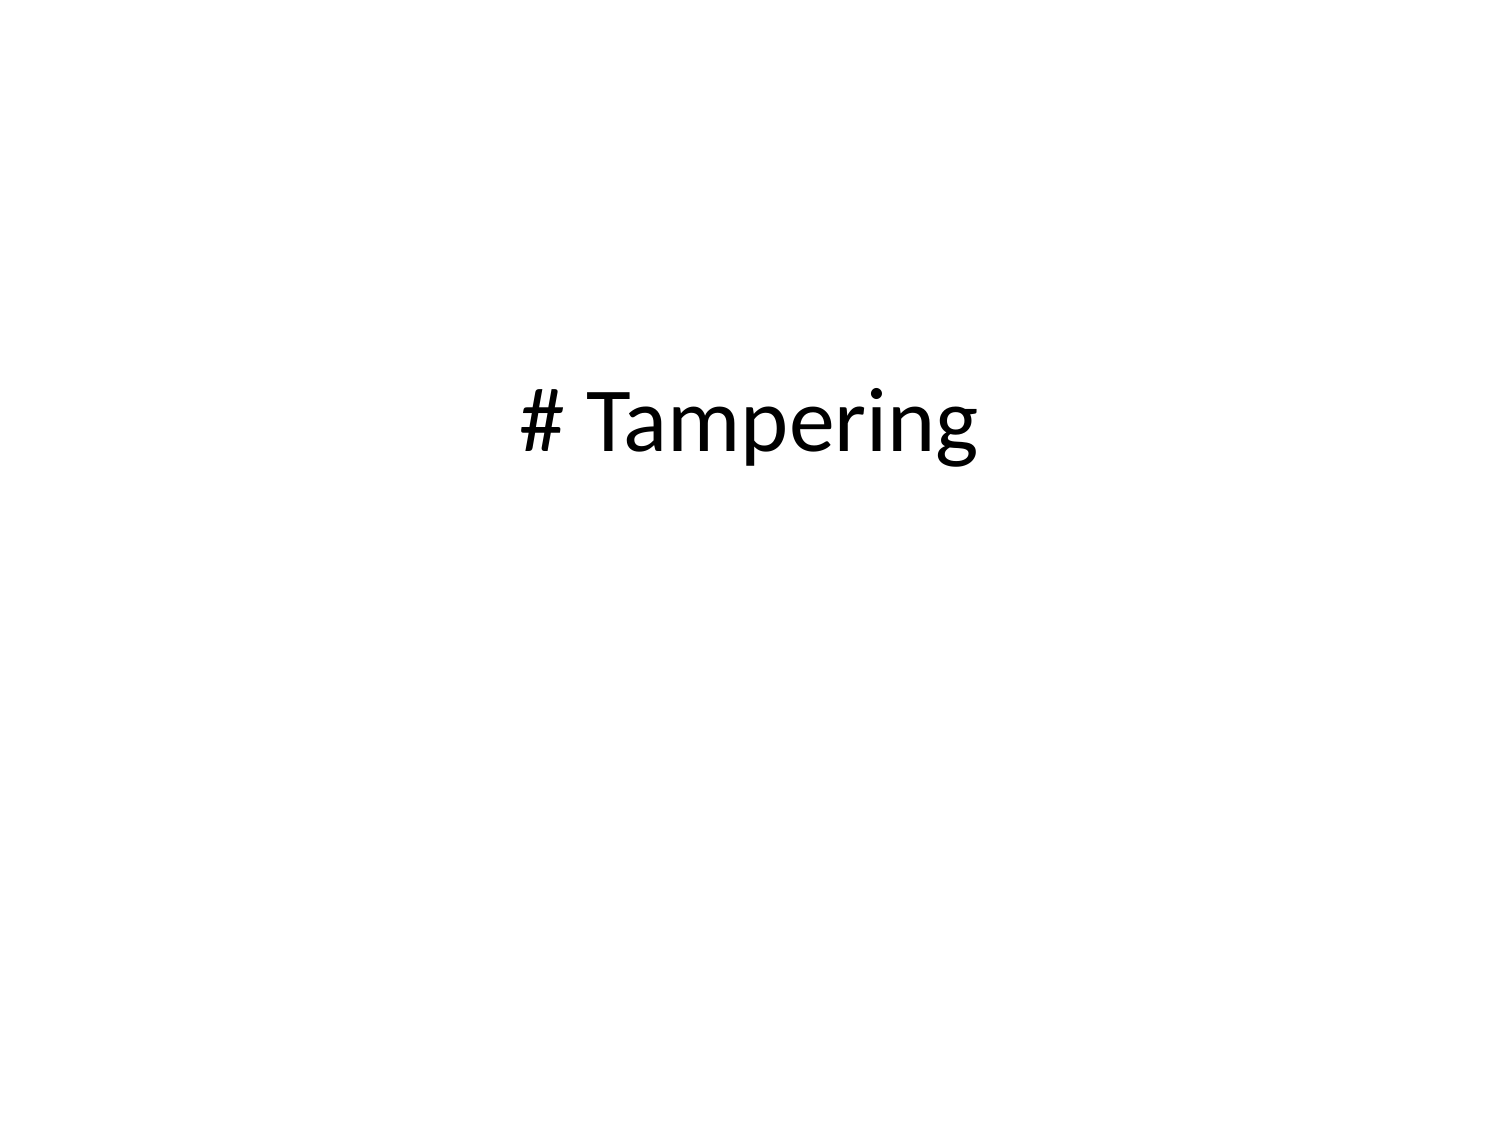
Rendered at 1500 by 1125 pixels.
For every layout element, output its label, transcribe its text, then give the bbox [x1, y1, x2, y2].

title # Tampering [112, 349, 1388, 591]
